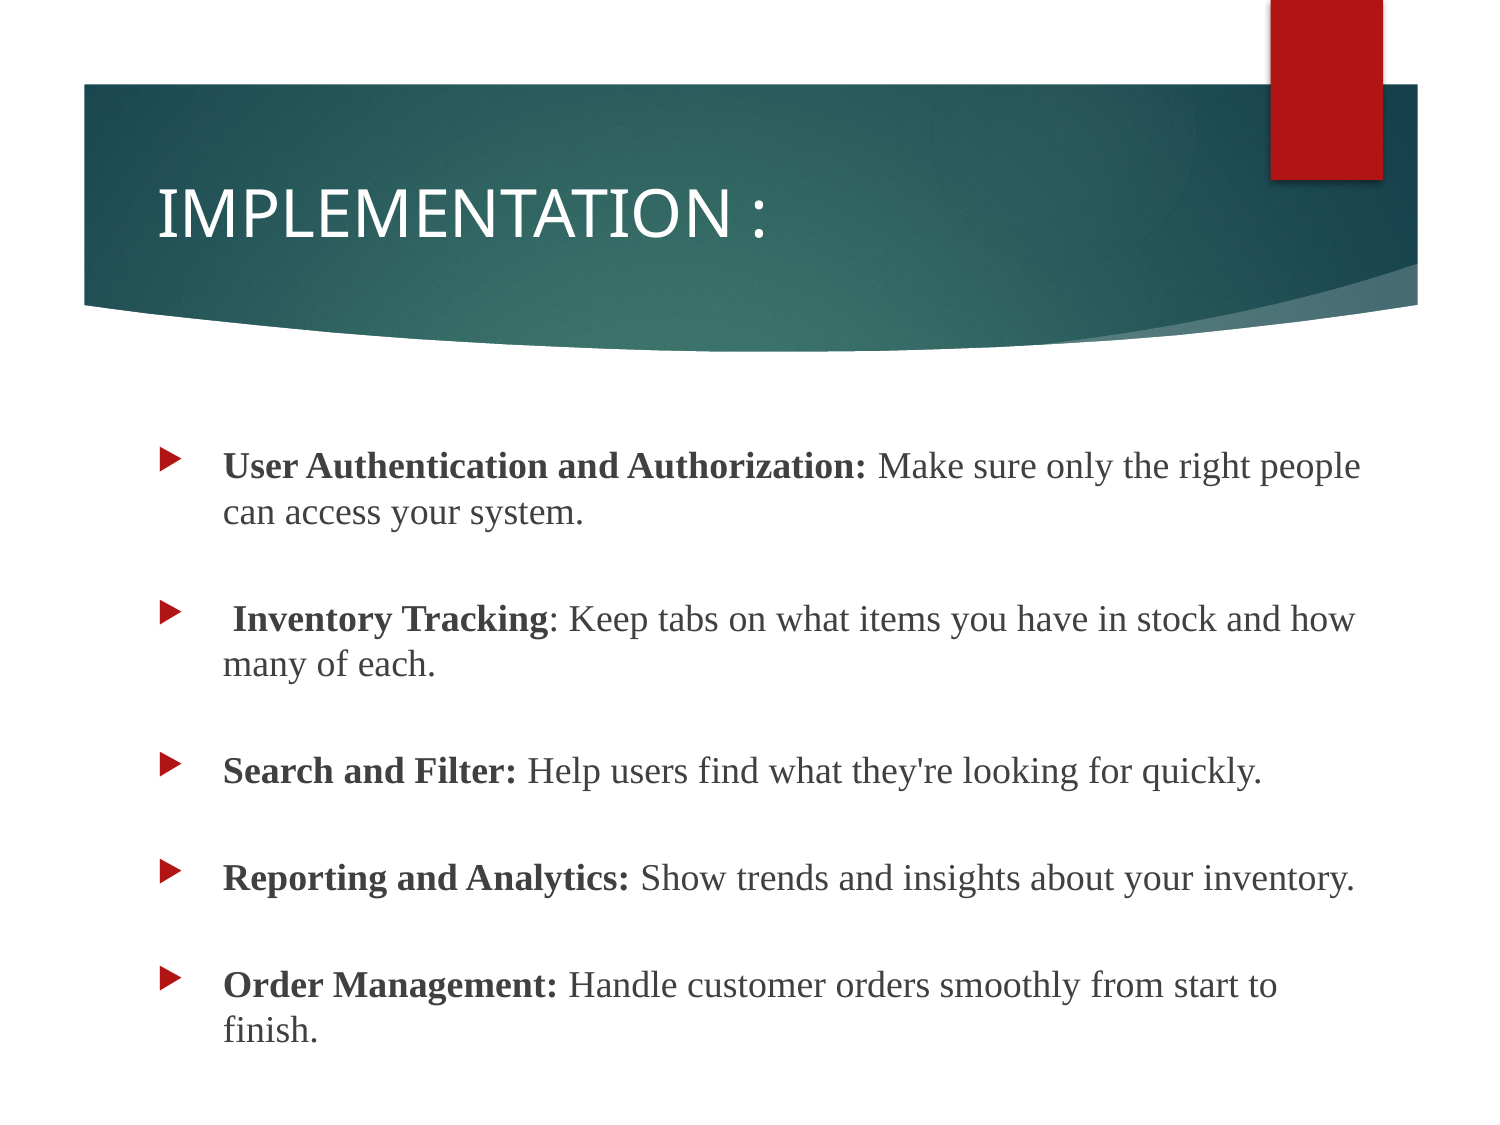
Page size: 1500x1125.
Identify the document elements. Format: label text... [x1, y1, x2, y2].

title IMPLEMENTATION : [142, 152, 1183, 269]
list User Authentication and Authorization: Make sure only the right people can access your system. Inventory Tracking: Keep tabs on what items you have in stock and how many of each. Search and Filter: Help users find what they're looking for quickly. Reporting and Analytics: Show trends and insights about your inventory. Order Management: Handle customer orders smoothly from start to finish. [142, 408, 1388, 1088]
